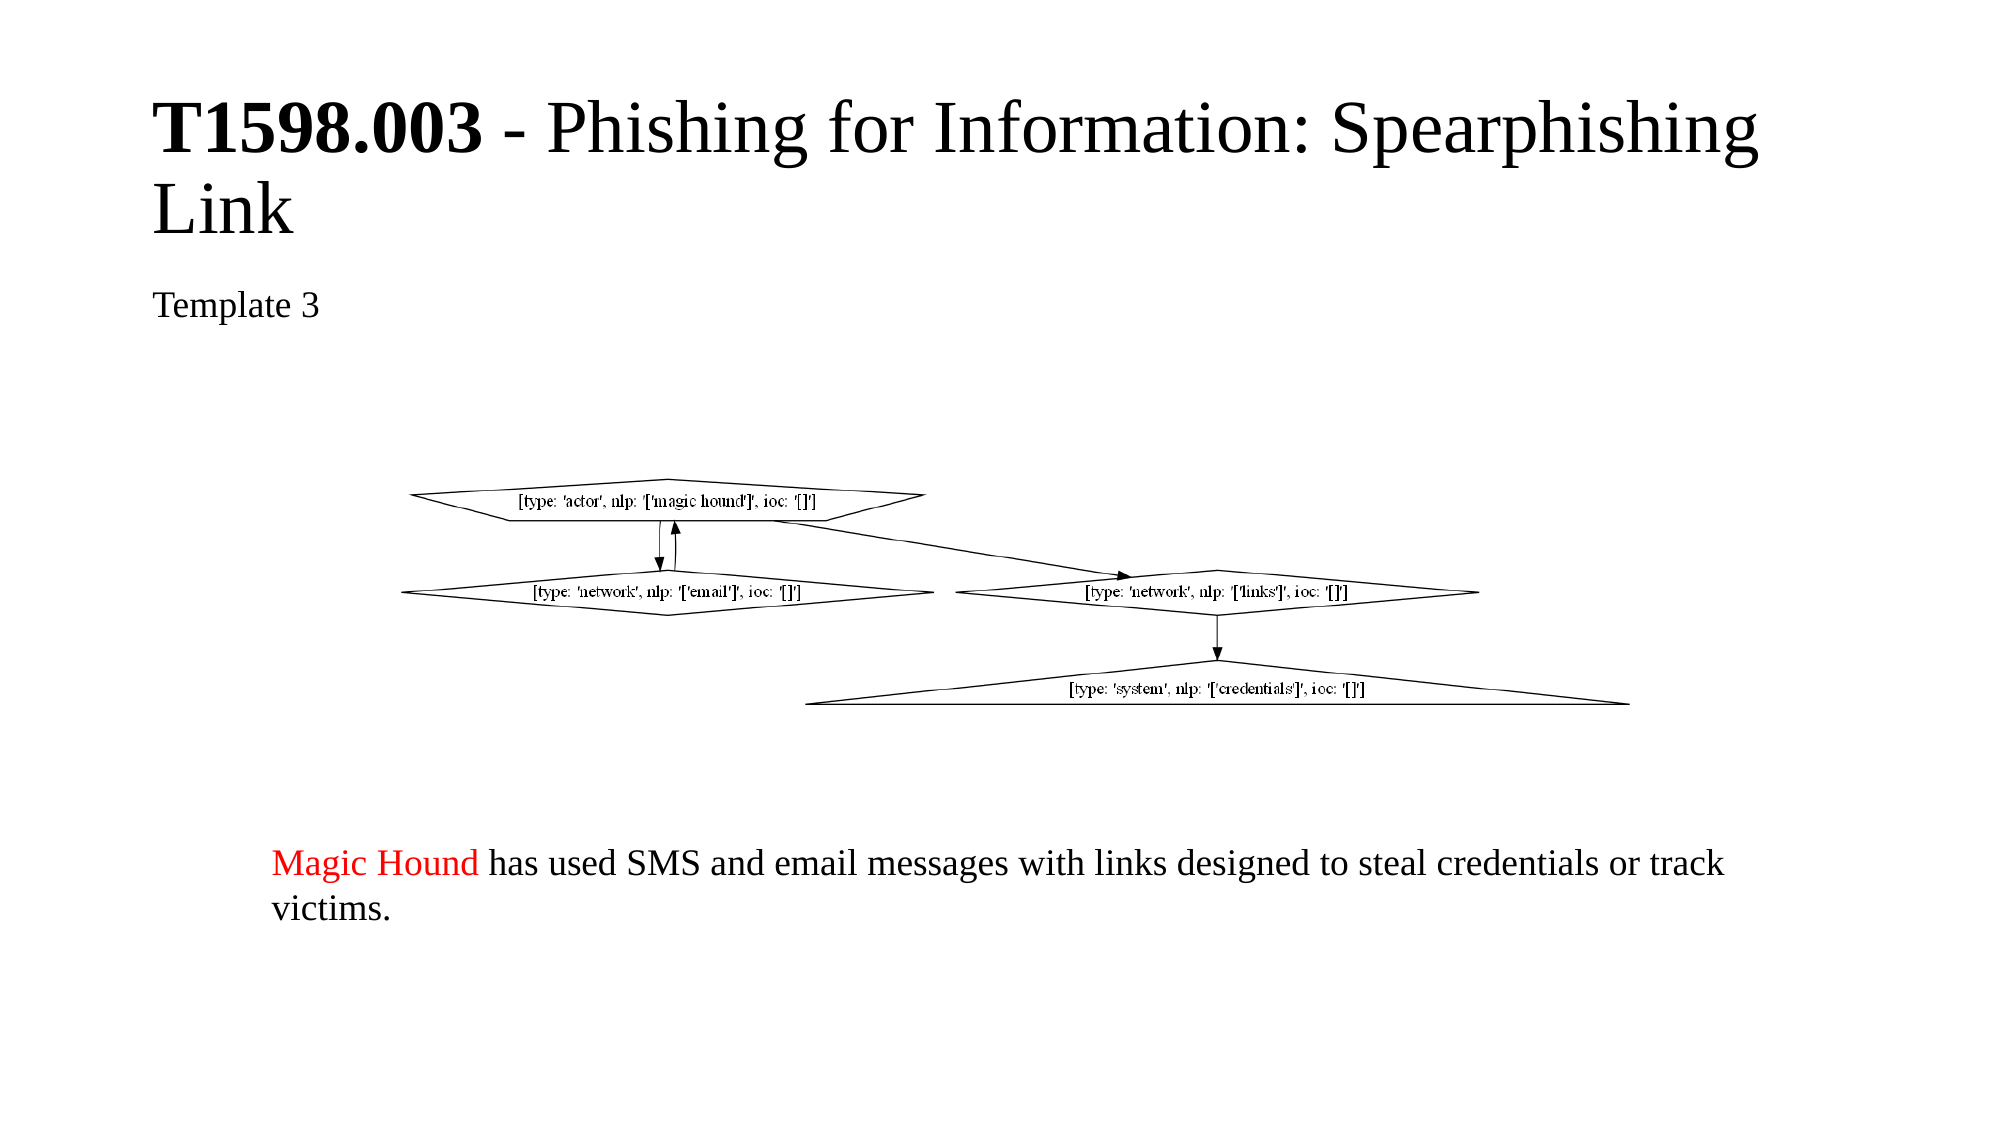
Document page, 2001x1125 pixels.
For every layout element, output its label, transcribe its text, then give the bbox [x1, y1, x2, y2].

text_box Magic Hound has used SMS and email messages with links designed to steal credentials or track victims. [256, 830, 1744, 936]
list Template 3 [137, 277, 1863, 992]
title T1598.003 - Phishing for Information: Spearphishing Link [137, 59, 1863, 277]
picture [396, 474, 1634, 723]
